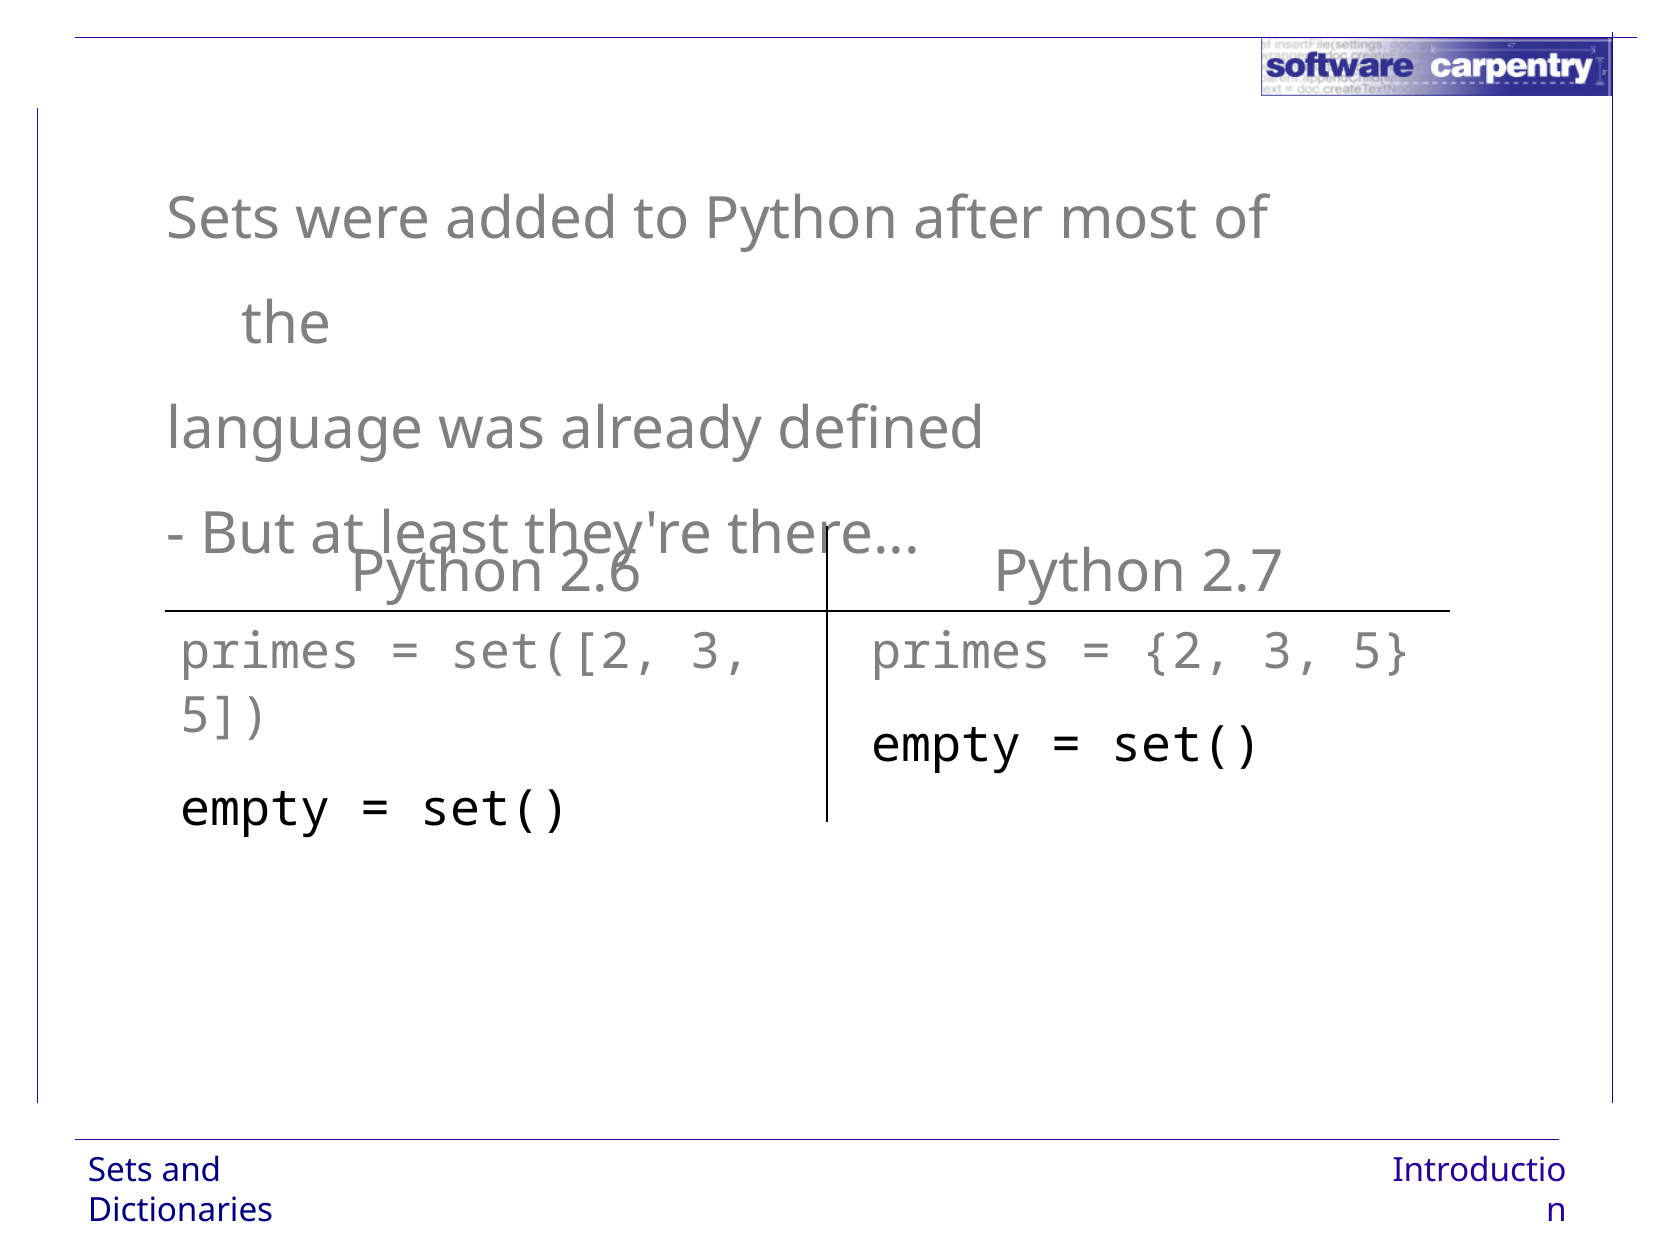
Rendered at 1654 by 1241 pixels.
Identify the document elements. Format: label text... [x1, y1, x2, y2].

table_cell primes = {2, 3, 5} empty = set() [828, 612, 1450, 822]
table_cell primes = set([2, 3, 5]) empty = set() [165, 612, 826, 822]
table_header Python 2.7 [828, 526, 1450, 610]
picture [1261, 38, 1612, 96]
table_header Python 2.6 [165, 526, 826, 610]
text_box Sets were added to Python after most of the language was already defined - But at least they're there... [151, 137, 1337, 573]
